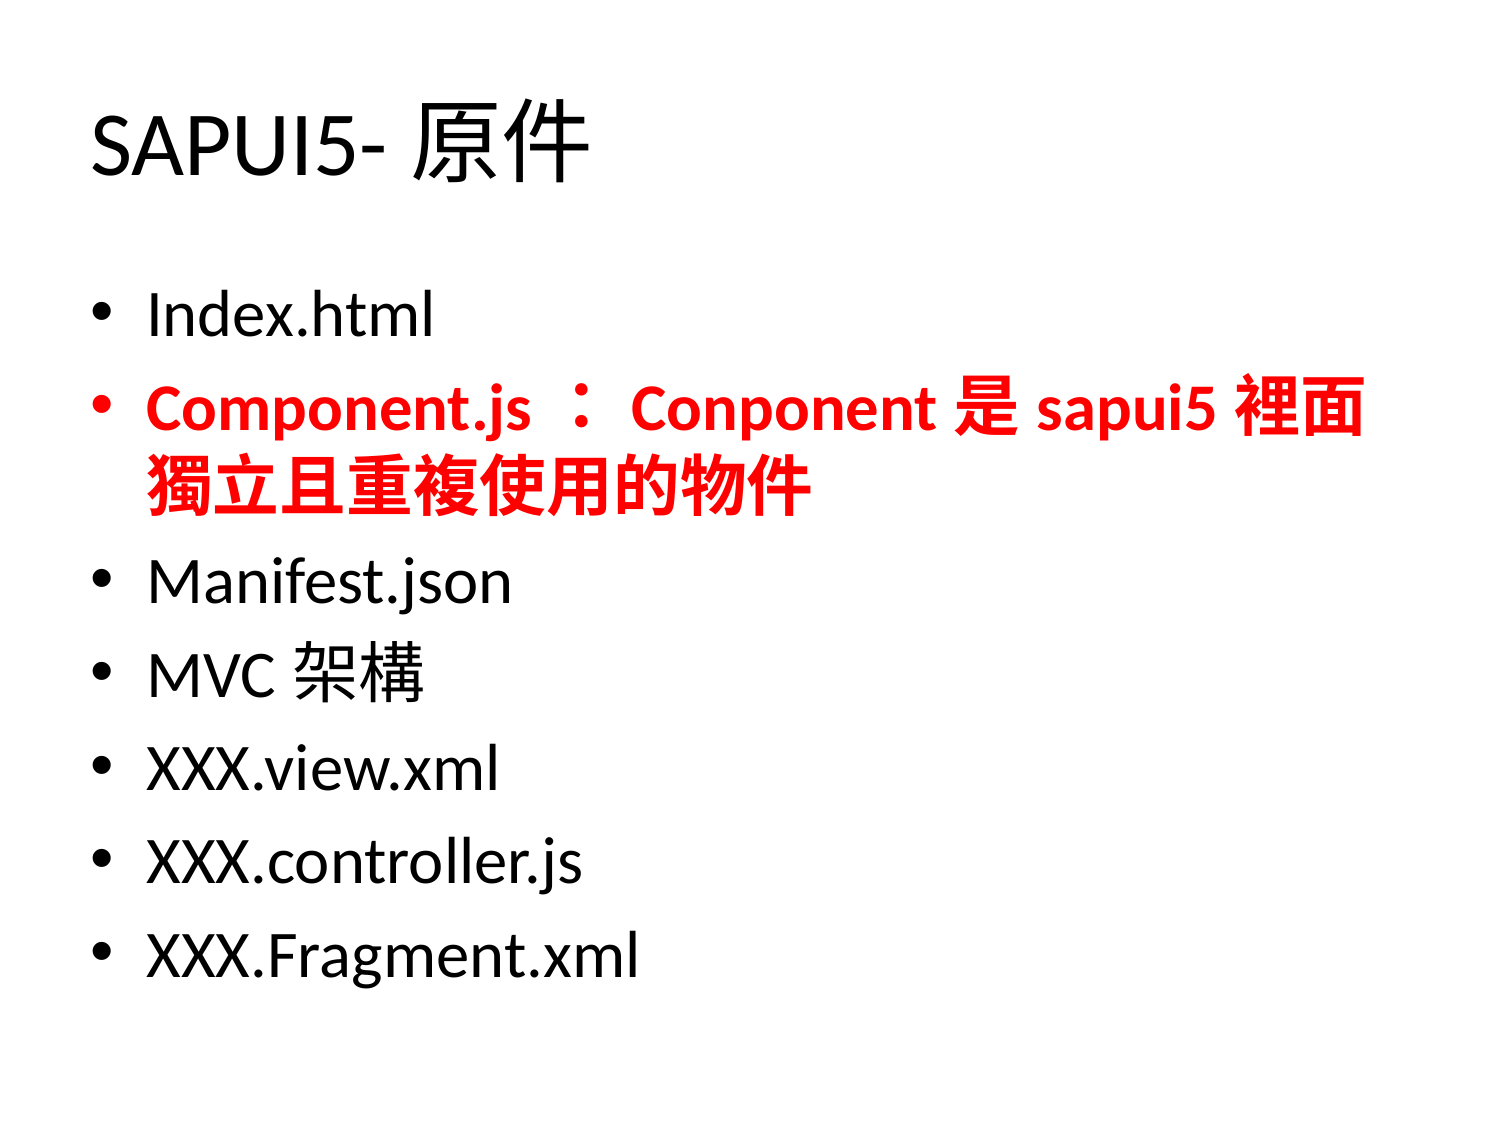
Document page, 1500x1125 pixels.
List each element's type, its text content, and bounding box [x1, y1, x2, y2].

title SAPUI5-原件 [75, 45, 1425, 233]
list Index.html Component.js：Conponent是sapui5裡面獨立且重複使用的物件 Manifest.json MVC架構 XXX.view.xml XXX.controller.js XXX.Fragment.xml [75, 262, 1425, 1005]
